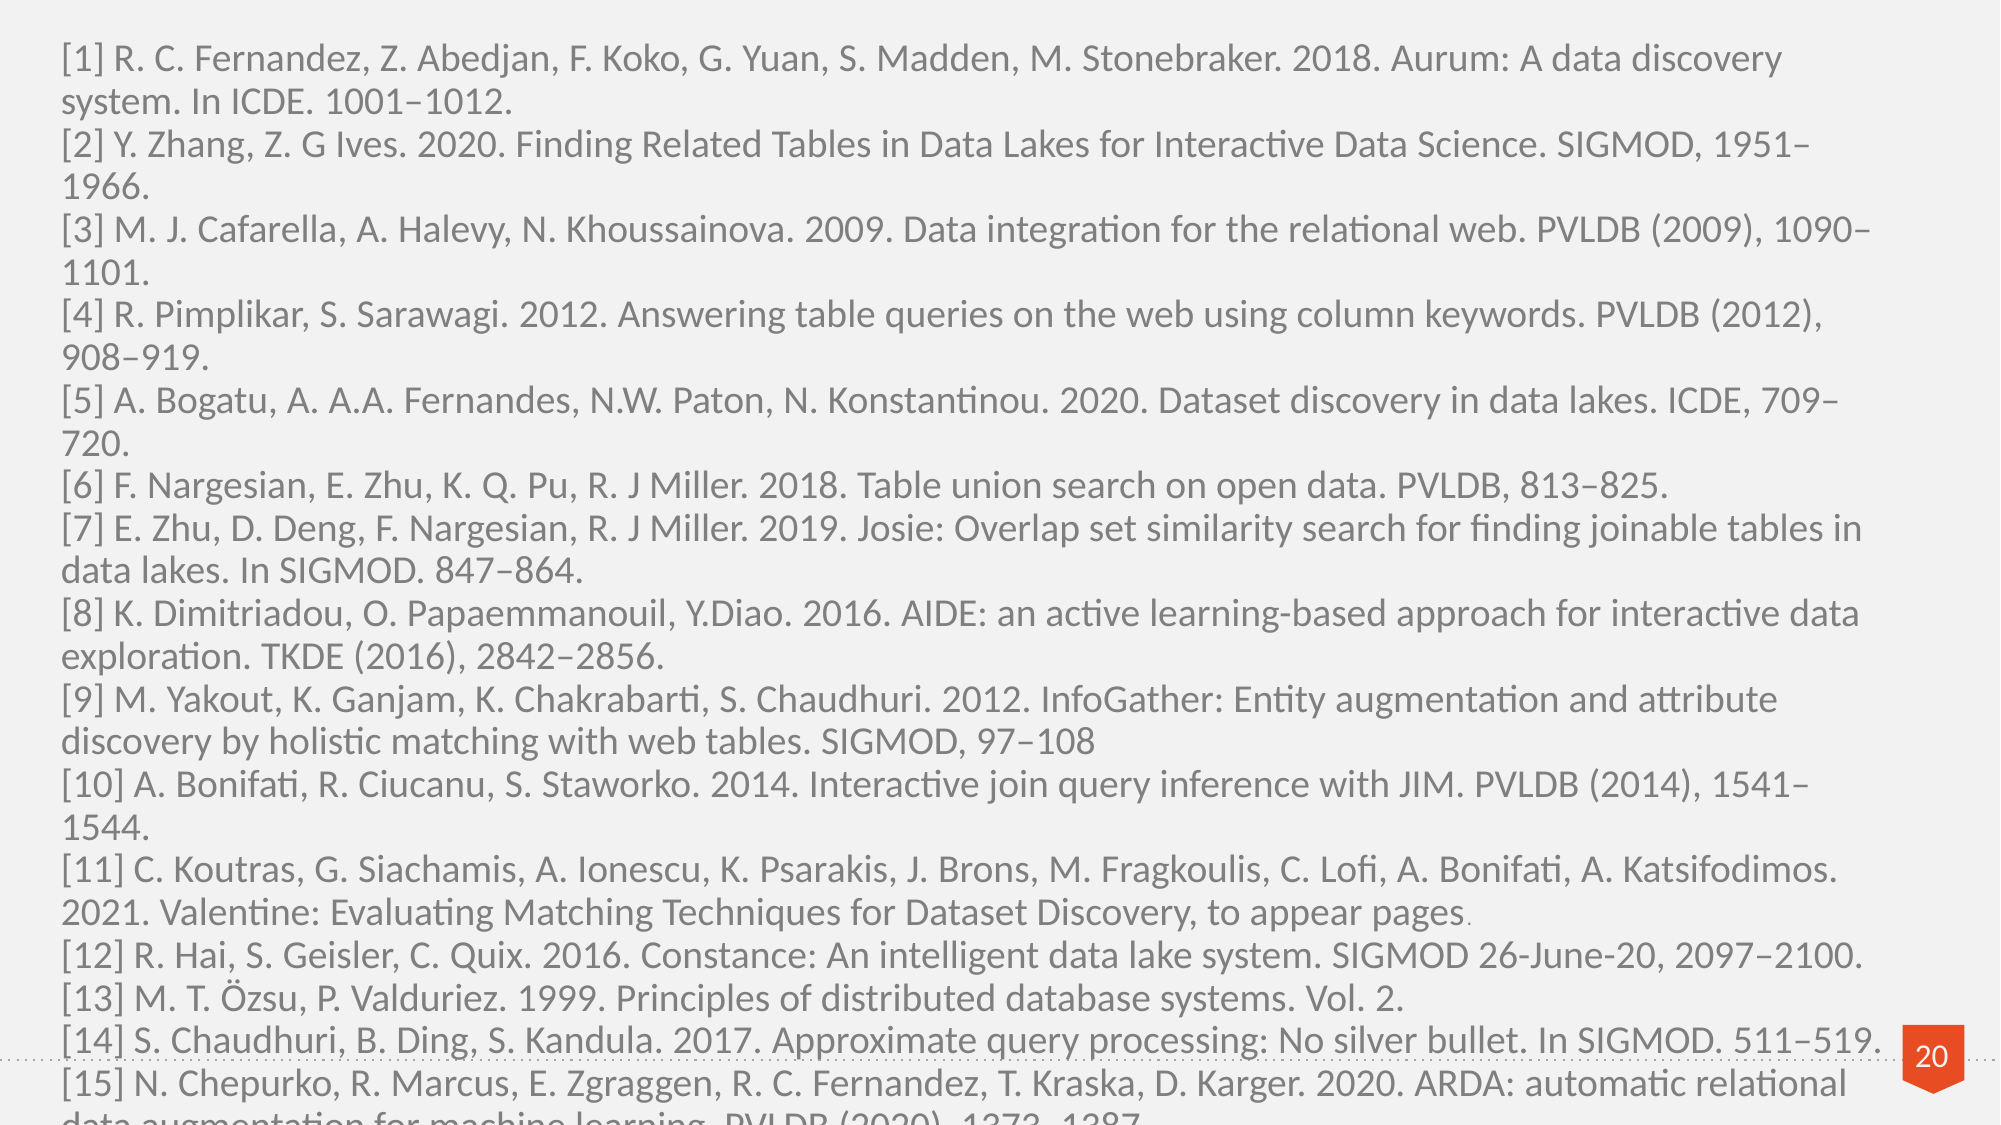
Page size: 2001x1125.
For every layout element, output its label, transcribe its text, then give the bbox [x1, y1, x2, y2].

subtitle [1] R. C. Fernandez, Z. Abedjan, F. Koko, G. Yuan, S. Madden, M. Stonebraker. 2018. Aurum: A data discovery system. In ICDE. 1001–1012. [2] Y. Zhang, Z. G Ives. 2020. Finding Related Tables in Data Lakes for Interactive Data Science. SIGMOD, 1951–1966. [3] M. J. Cafarella, A. Halevy, N. Khoussainova. 2009. Data integration for the relational web. PVLDB (2009), 1090–1101. [4] R. Pimplikar, S. Sarawagi. 2012. Answering table queries on the web using column keywords. PVLDB (2012), 908–919. [5] A. Bogatu, A. A.A. Fernandes, N.W. Paton, N. Konstantinou. 2020. Dataset discovery in data lakes. ICDE, 709–720. [6] F. Nargesian, E. Zhu, K. Q. Pu, R. J Miller. 2018. Table union search on open data. PVLDB, 813–825. [7] E. Zhu, D. Deng, F. Nargesian, R. J Miller. 2019. Josie: Overlap set similarity search for finding joinable tables in data lakes. In SIGMOD. 847–864. [8] K. Dimitriadou, O. Papaemmanouil, Y.Diao. 2016. AIDE: an active learning-based approach for interactive data exploration. TKDE (2016), 2842–2856. [9] M. Yakout, K. Ganjam, K. Chakrabarti, S. Chaudhuri. 2012. InfoGather: Entity augmentation and attribute discovery by holistic matching with web tables. SIGMOD, 97–108 [10] A. Bonifati, R. Ciucanu, S. Staworko. 2014. Interactive join query inference with JIM. PVLDB (2014), 1541–1544. [11] C. Koutras, G. Siachamis, A. Ionescu, K. Psarakis, J. Brons, M. Fragkoulis, C. Lofi, A. Bonifati, A. Katsifodimos. 2021. Valentine: Evaluating Matching Techniques for Dataset Discovery, to appear pages. [12] R. Hai, S. Geisler, C. Quix. 2016. Constance: An intelligent data lake system. SIGMOD 26-June-20, 2097–2100. [13] M. T. Özsu, P. Valduriez. 1999. Principles of distributed database systems. Vol. 2. [14] S. Chaudhuri, B. Ding, S. Kandula. 2017. Approximate query processing: No silver bullet. In SIGMOD. 511–519. [15] N. Chepurko, R. Marcus, E. Zgraggen, R. C. Fernandez, T. Kraska, D. Karger. 2020. ARDA: automatic relational data augmentation for machine learning. PVLDB (2020), 1373–1387. [45, 30, 1914, 1000]
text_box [1887, 1024, 1977, 1095]
